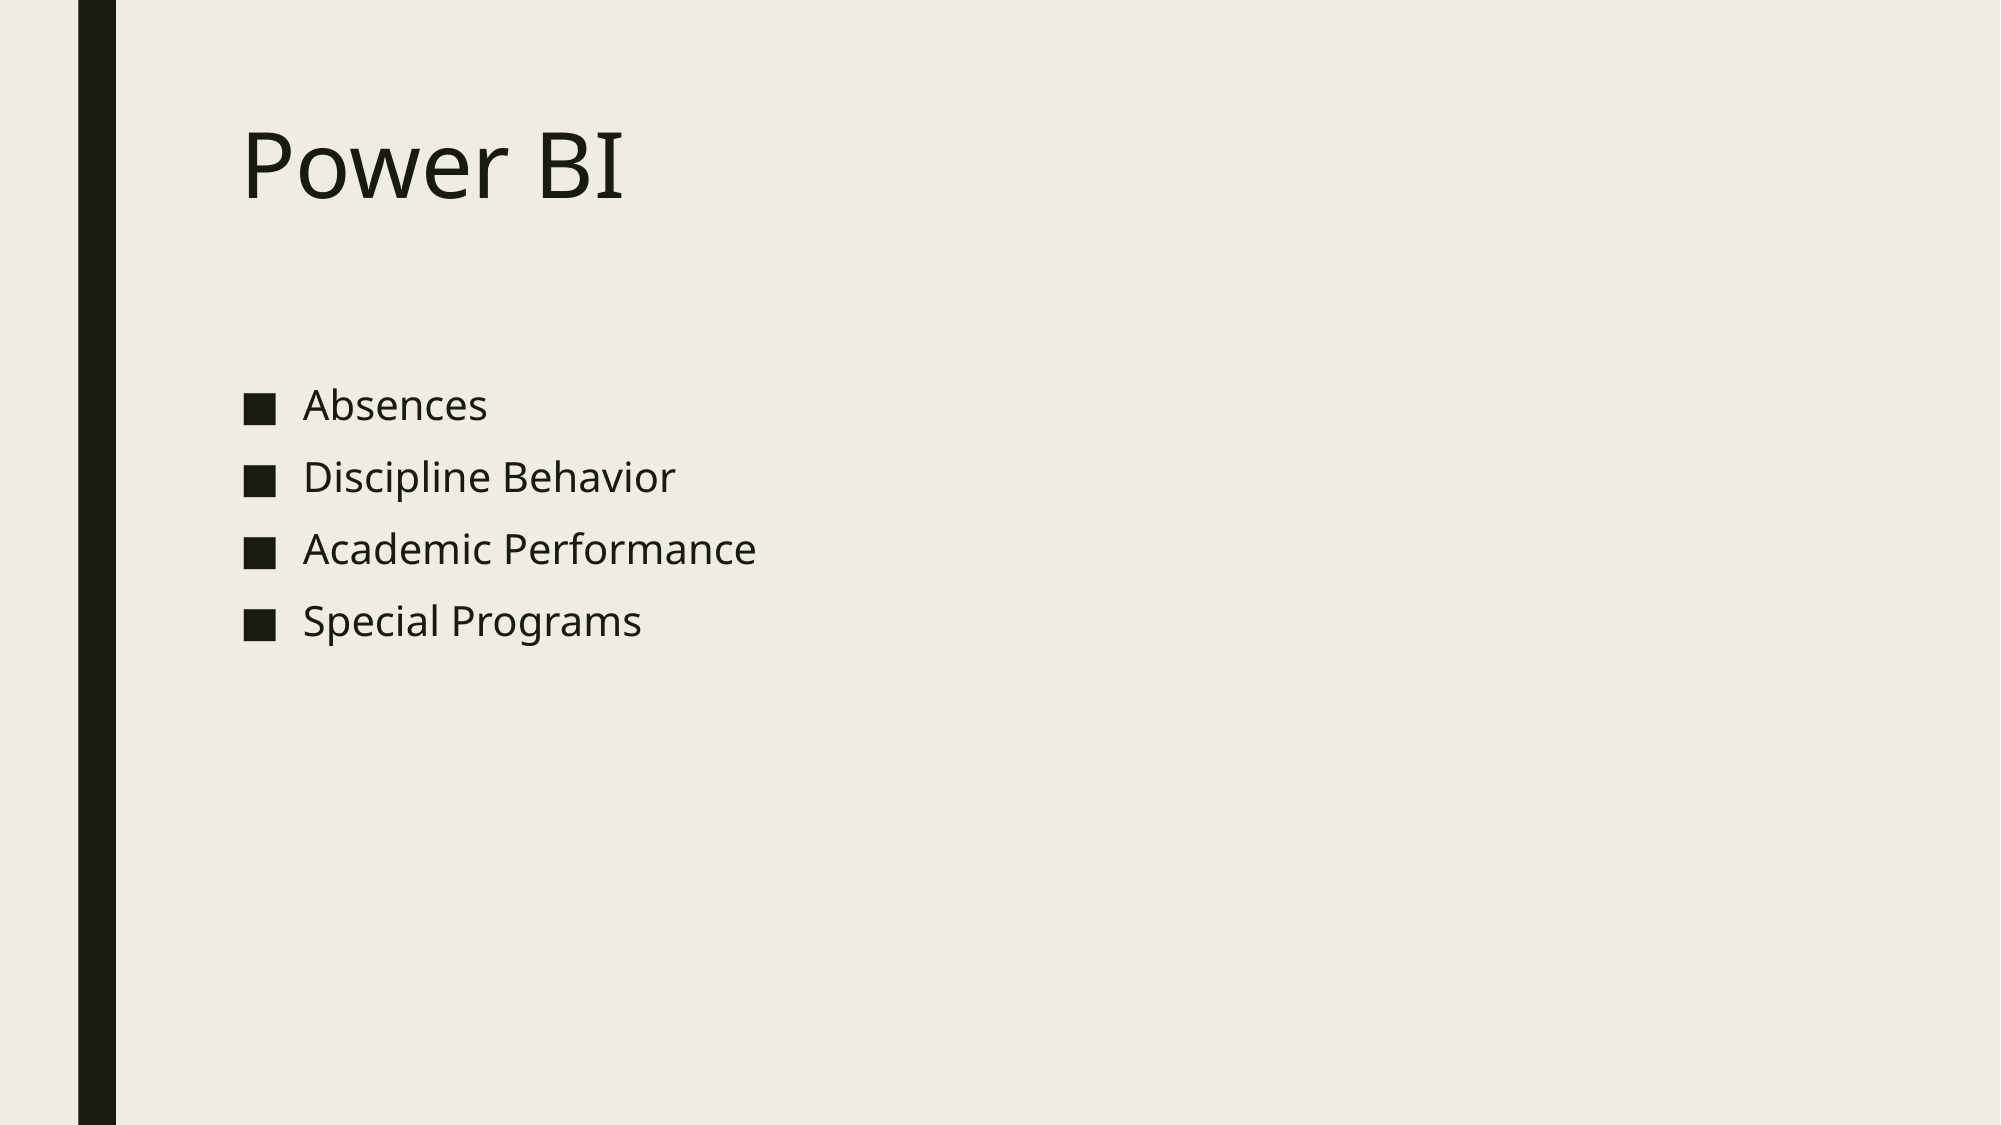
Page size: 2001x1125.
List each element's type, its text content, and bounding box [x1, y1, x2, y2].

title Power BI [225, 112, 1800, 357]
list Absences Discipline Behavior Academic Performance Special Programs [225, 375, 1800, 963]
